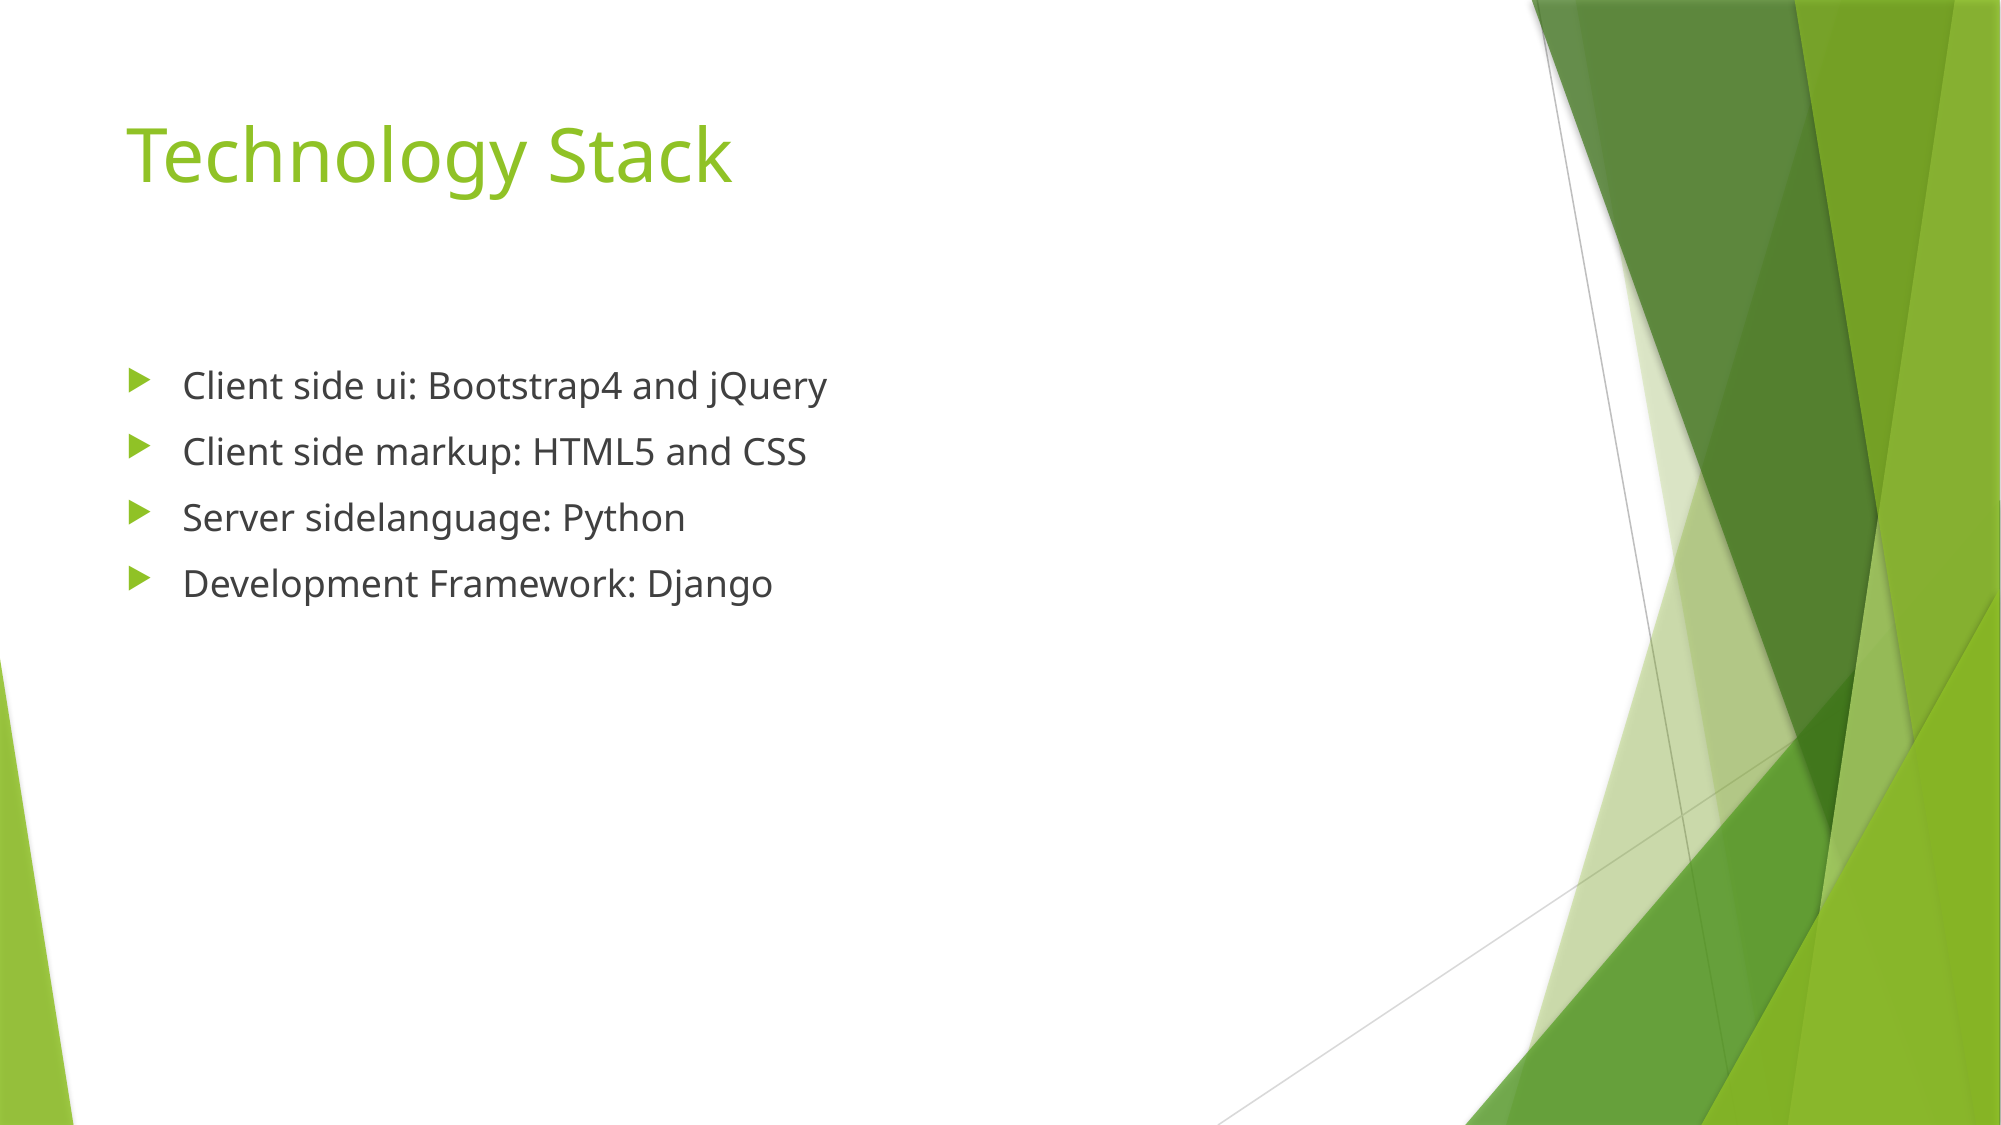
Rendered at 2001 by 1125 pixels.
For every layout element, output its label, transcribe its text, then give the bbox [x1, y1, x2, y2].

title Technology Stack [111, 99, 1522, 317]
list Client side ui: Bootstrap4 and jQuery Client side markup: HTML5 and CSS Server sidelanguage: Python Development Framework: Django [111, 354, 1522, 992]
